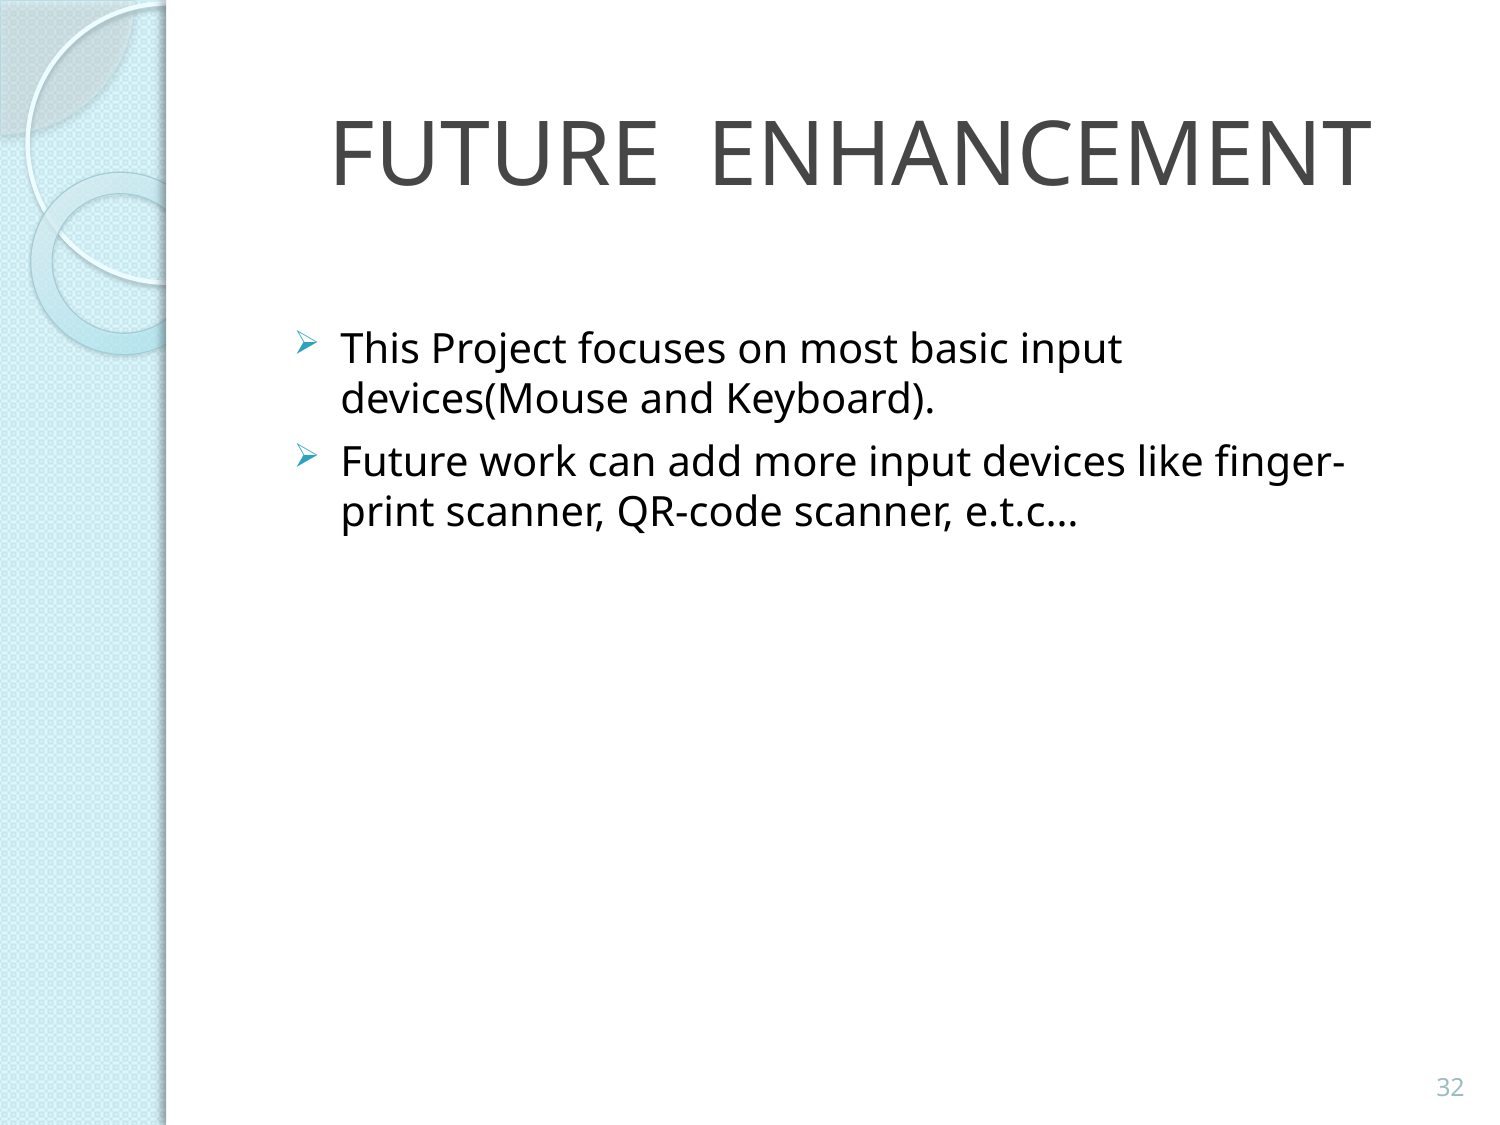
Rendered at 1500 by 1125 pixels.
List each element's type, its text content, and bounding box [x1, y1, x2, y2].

list This Project focuses on most basic input devices(Mouse and Keyboard). Future work can add more input devices like finger-print scanner, QR-code scanner, e.t.c… [265, 314, 1436, 1025]
title FUTURE ENHANCEMENT [235, 54, 1466, 244]
slide_number 32 [1413, 1034, 1488, 1113]
